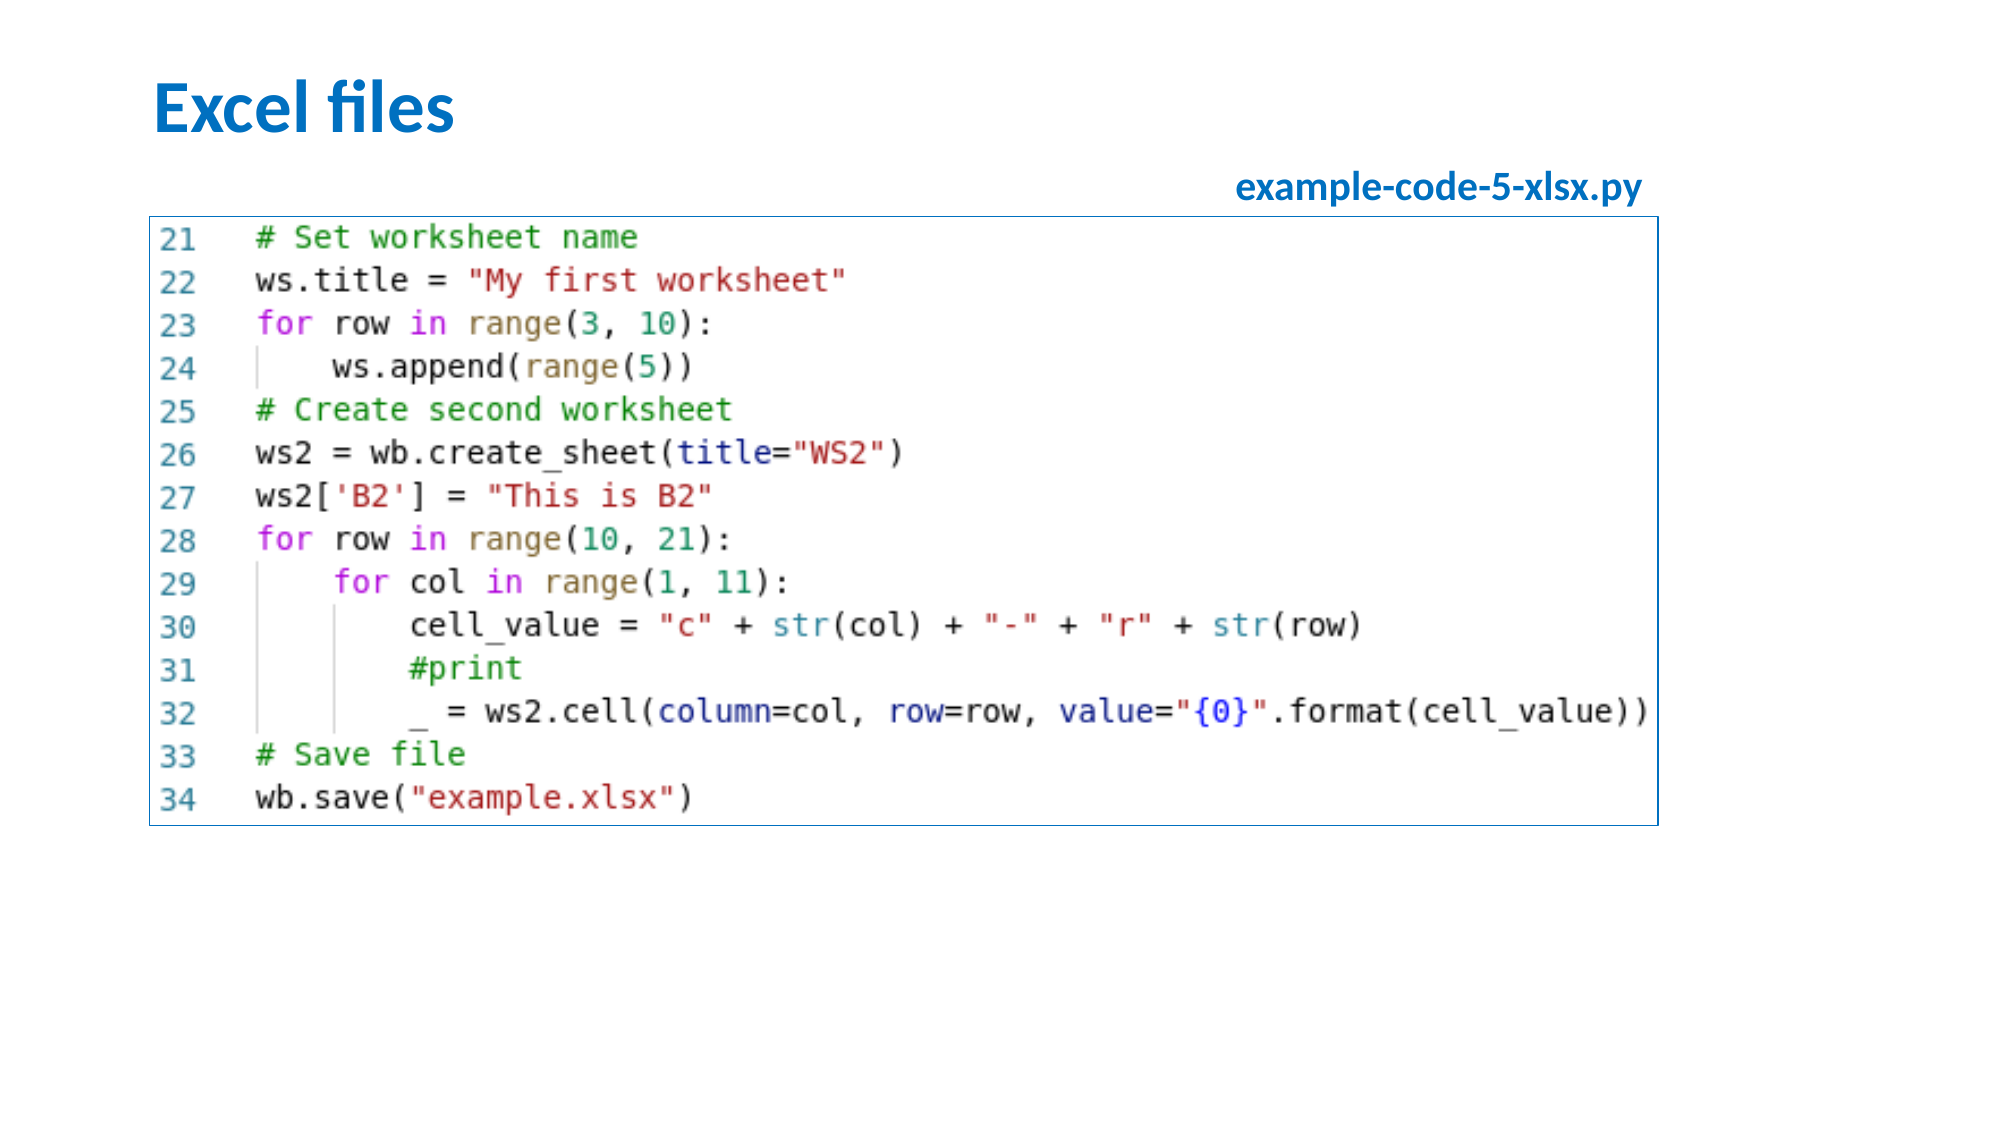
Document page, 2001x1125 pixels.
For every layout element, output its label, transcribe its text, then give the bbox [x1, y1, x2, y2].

picture [149, 217, 1658, 825]
title Excel files [138, 0, 1864, 218]
text_box example-code-5-xlsx.py [1069, 151, 1658, 216]
